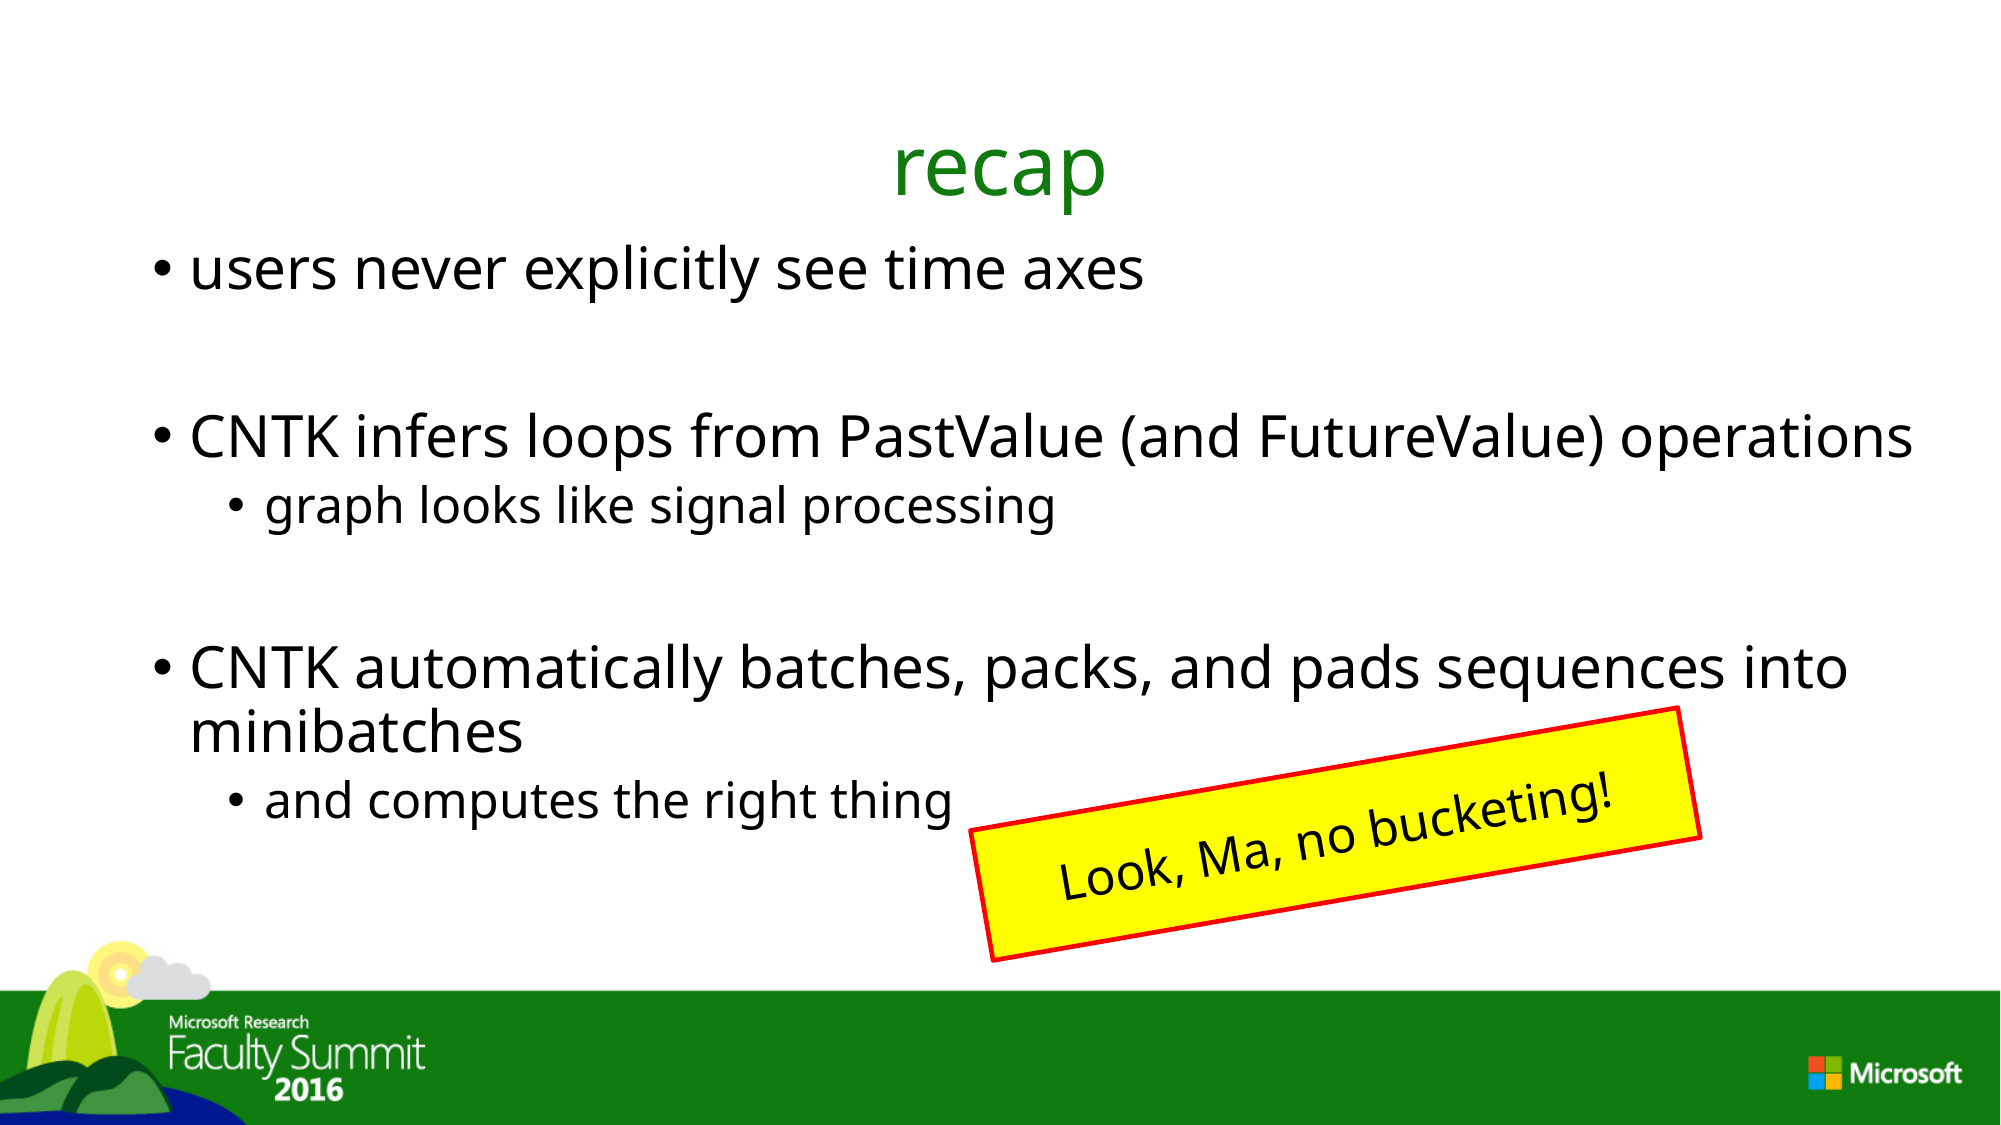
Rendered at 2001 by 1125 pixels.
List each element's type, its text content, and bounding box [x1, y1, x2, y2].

text_box Look, Ma, no bucketing! [970, 707, 1701, 961]
picture [0, 0, 2001, 1125]
list users never explicitly see time axes CNTK infers loops from PastValue (and FutureValue) operations graph looks like signal processing CNTK automatically batches, packs, and pads sequences into minibatches and computes the right thing [137, 231, 1955, 849]
title recap [137, 59, 1863, 278]
